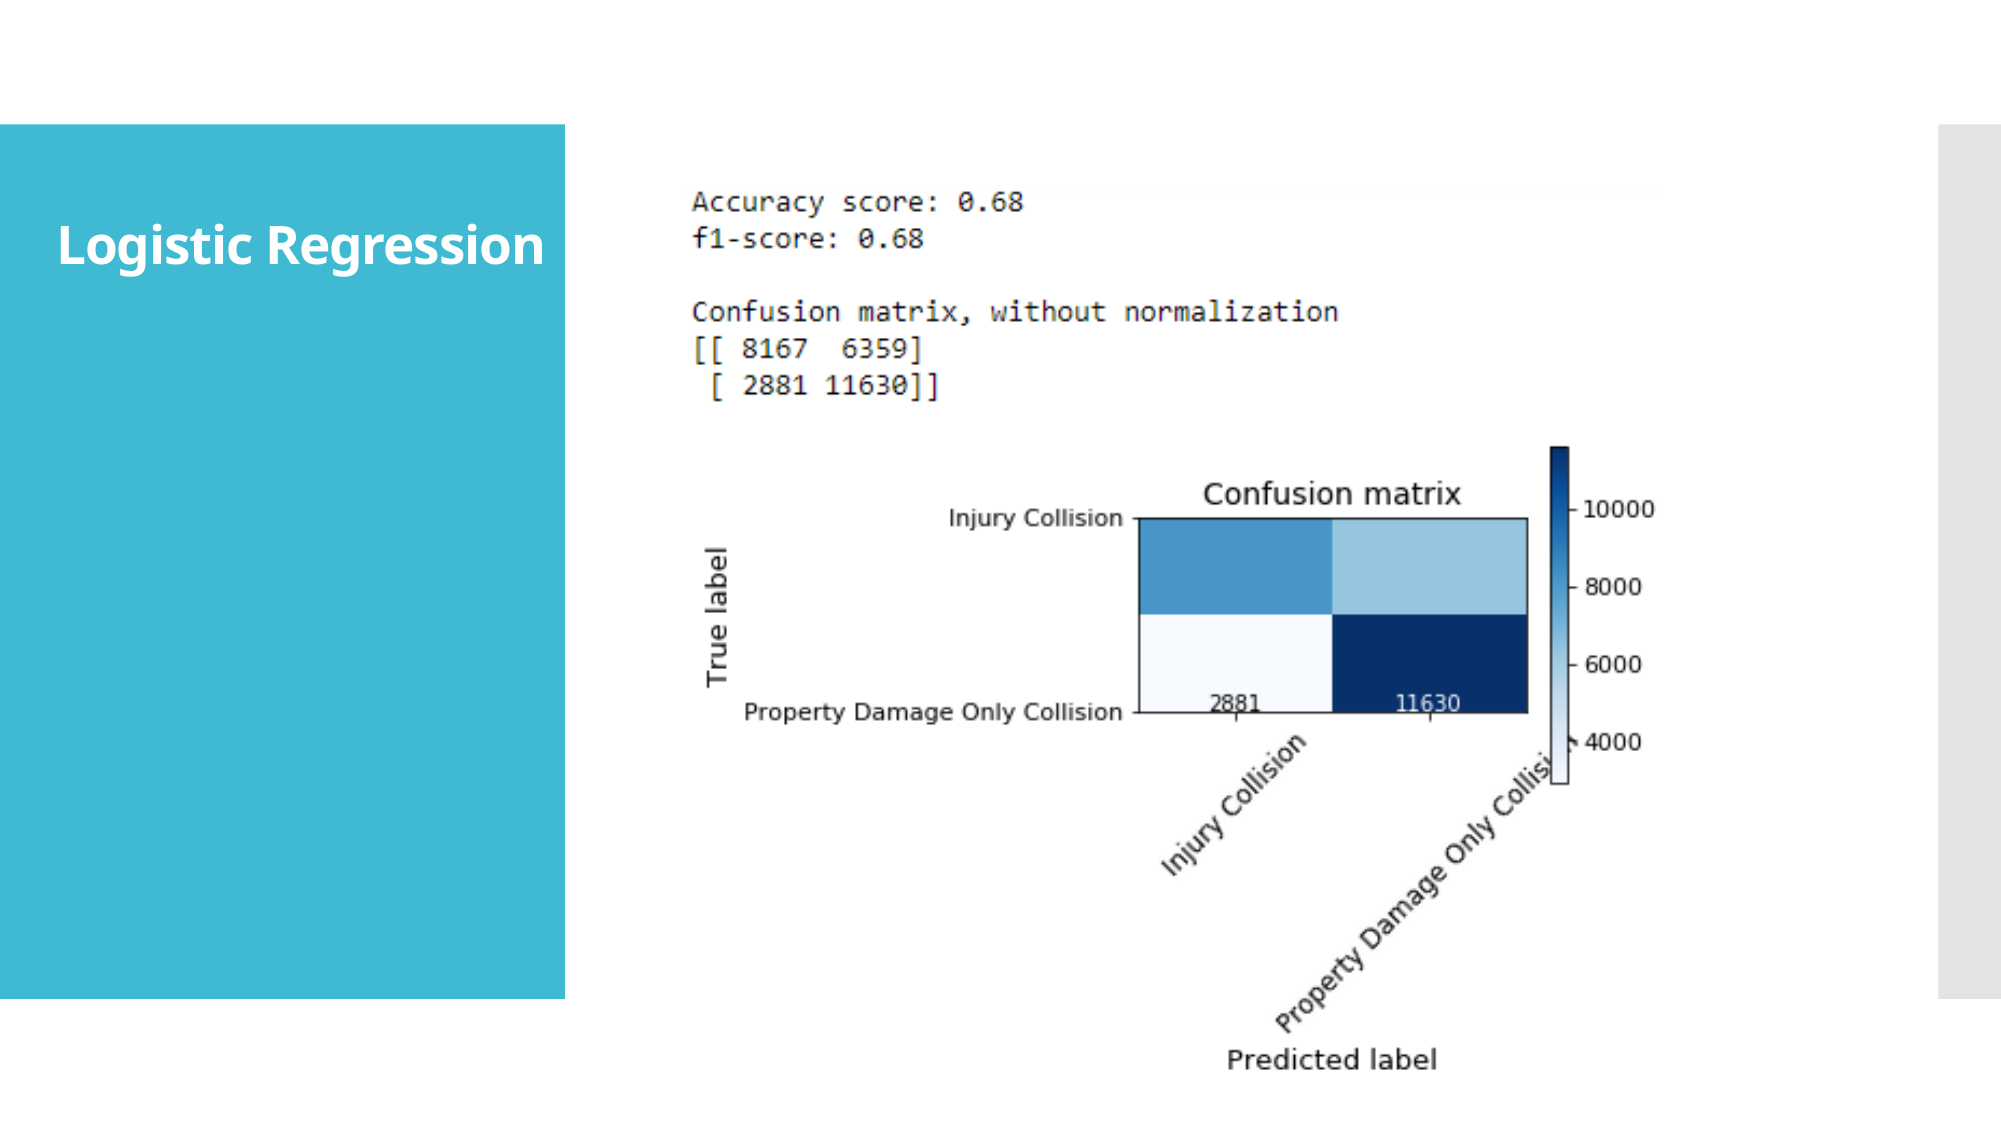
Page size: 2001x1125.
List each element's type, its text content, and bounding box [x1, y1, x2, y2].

title Logistic Regression [41, 184, 574, 311]
picture [684, 186, 1662, 1089]
